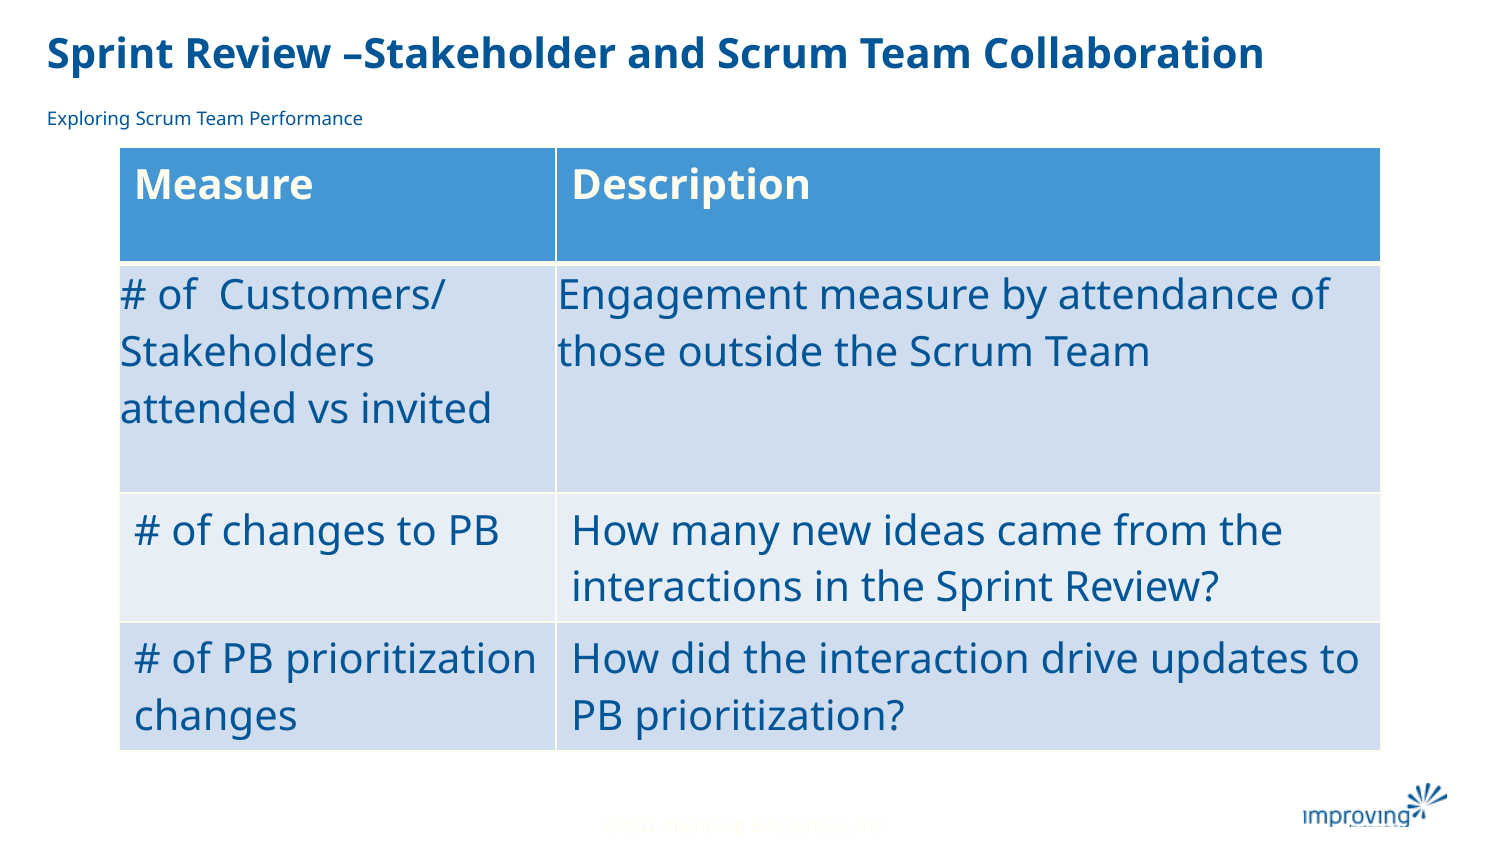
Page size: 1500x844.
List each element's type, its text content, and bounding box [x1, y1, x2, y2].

table_cell Engagement measure by attendance of those outside the Scrum Team [557, 266, 1380, 492]
subtitle Exploring Scrum Team Performance [35, 101, 912, 144]
table_cell # of Customers/ Stakeholders attended vs invited [120, 266, 555, 492]
table_cell How did the interaction drive updates to PB prioritization? [557, 623, 1380, 750]
table_cell # of PB prioritization changes [120, 623, 555, 750]
table_header Description [557, 148, 1380, 261]
title Sprint Review –Stakeholder and Scrum Team Collaboration [35, 20, 1467, 102]
table_header Measure [120, 148, 555, 261]
table_cell # of changes to PB [120, 494, 555, 621]
table_cell How many new ideas came from the interactions in the Sprint Review? [557, 494, 1380, 621]
